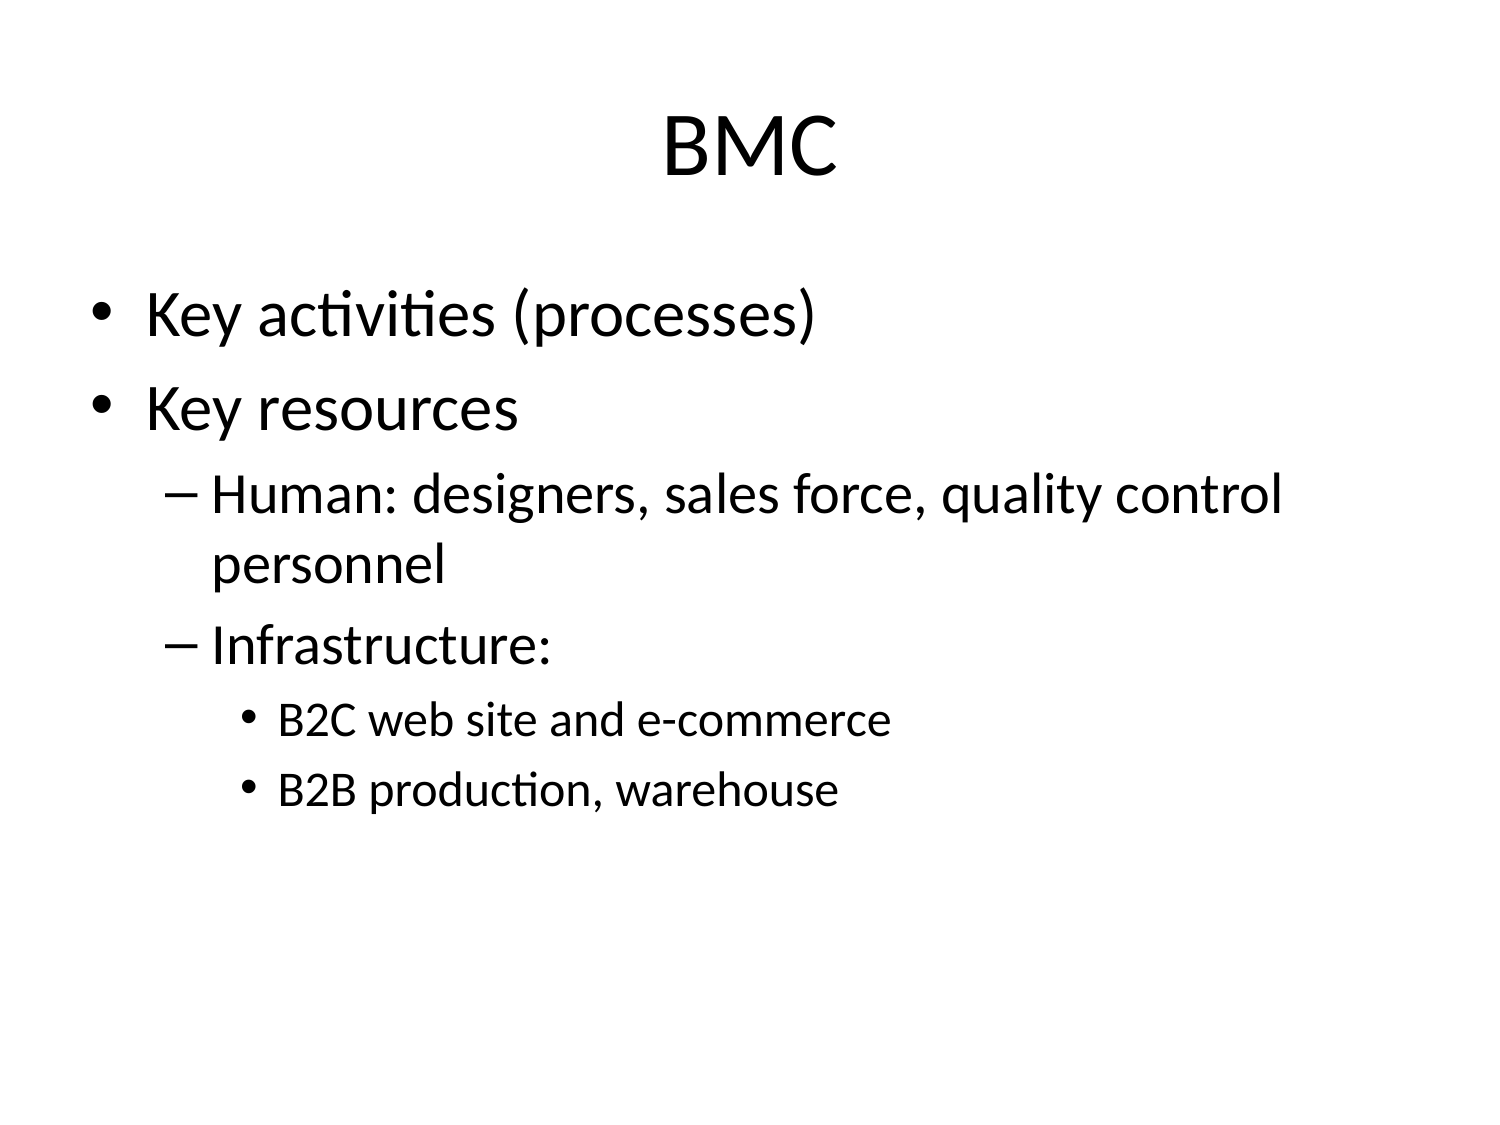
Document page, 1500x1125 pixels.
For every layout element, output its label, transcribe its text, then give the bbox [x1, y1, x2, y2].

list Key activities (processes) Key resources Human: designers, sales force, quality control personnel Infrastructure: B2C web site and e-commerce B2B production, warehouse [75, 262, 1425, 1005]
title BMC [75, 45, 1425, 233]
